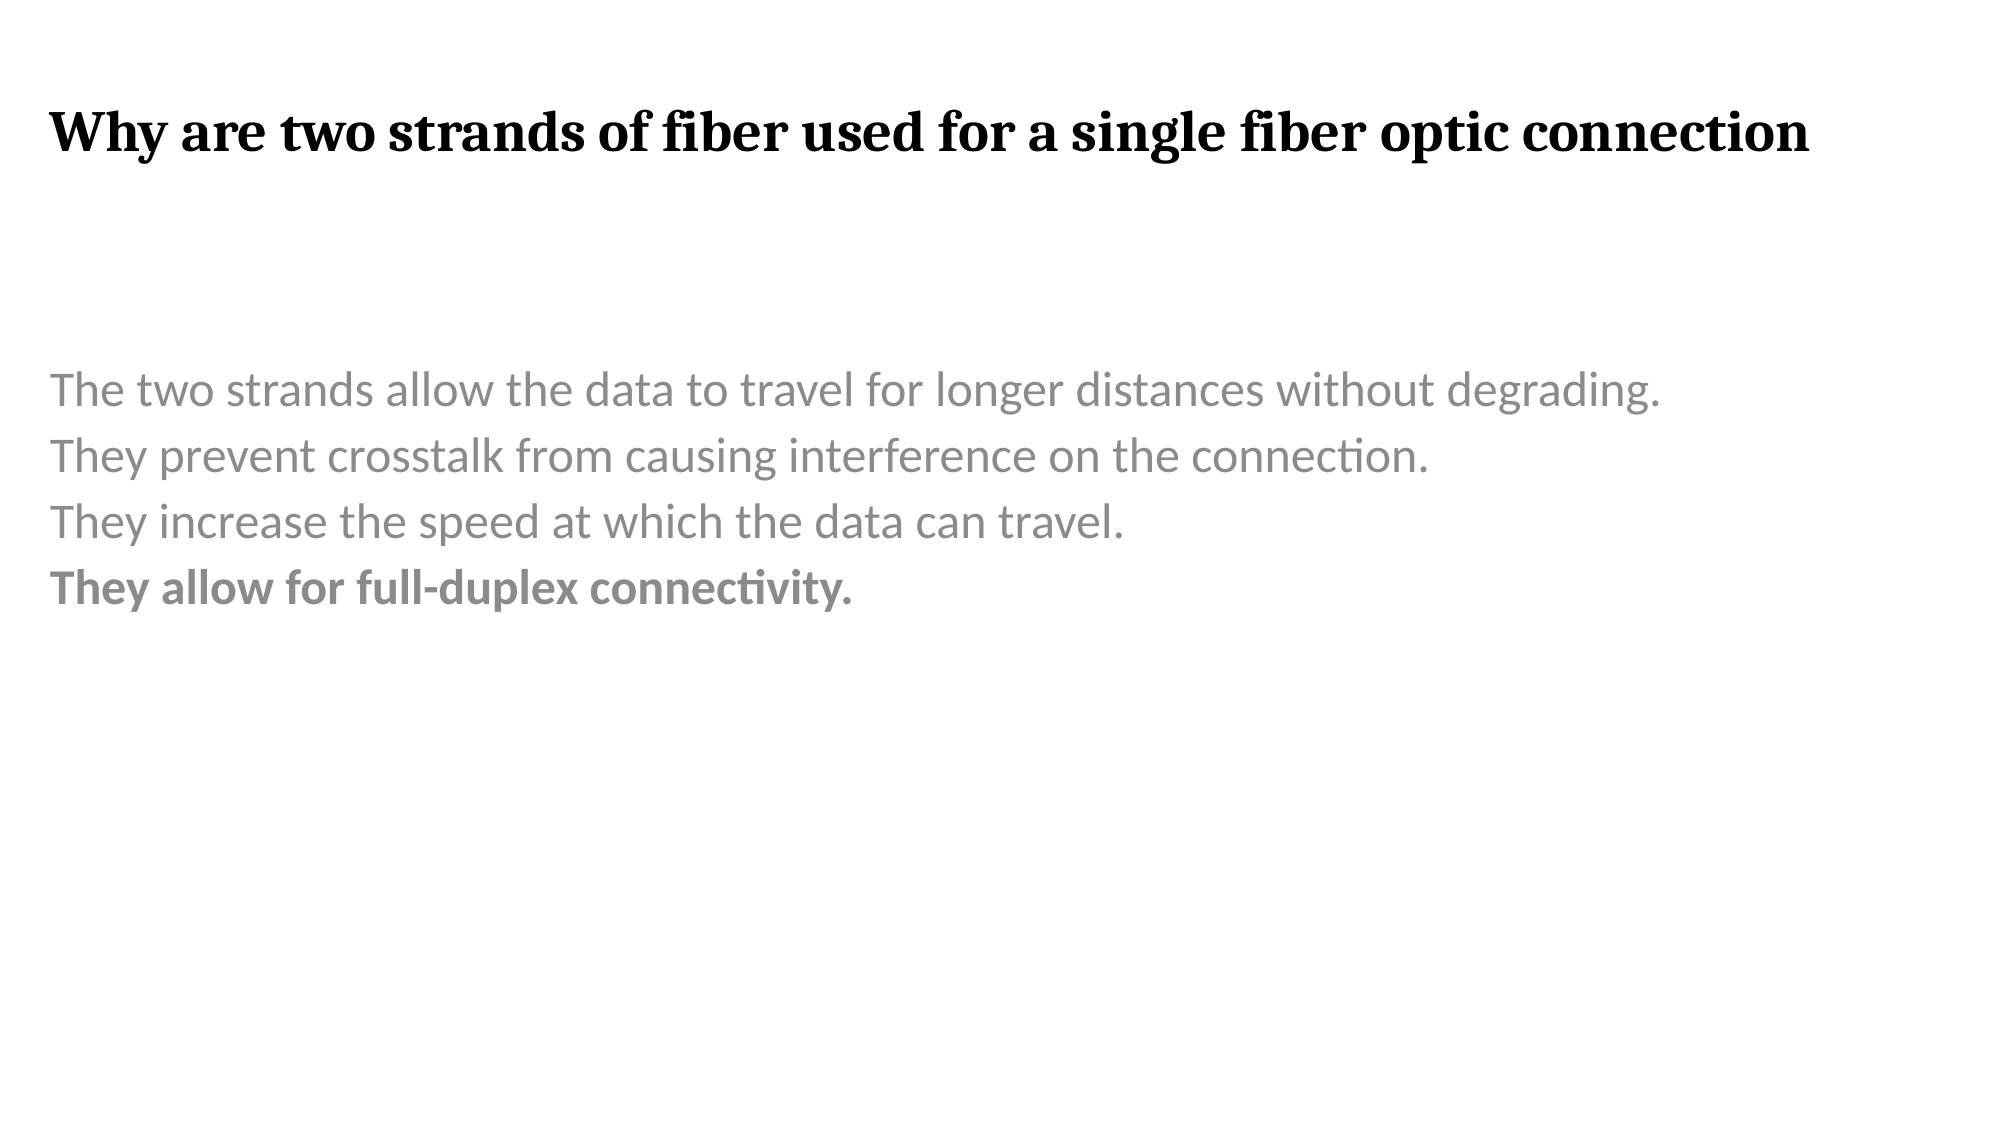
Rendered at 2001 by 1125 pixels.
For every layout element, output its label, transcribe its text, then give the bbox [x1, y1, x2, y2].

title Why are two strands of fiber used for a single fiber optic connection [35, 0, 1985, 172]
list The two strands allow the data to travel for longer distances without degrading. They prevent crosstalk from causing interference on the connection. They increase the speed at which the data can travel. They allow for full-duplex connectivity. [35, 363, 1964, 690]
